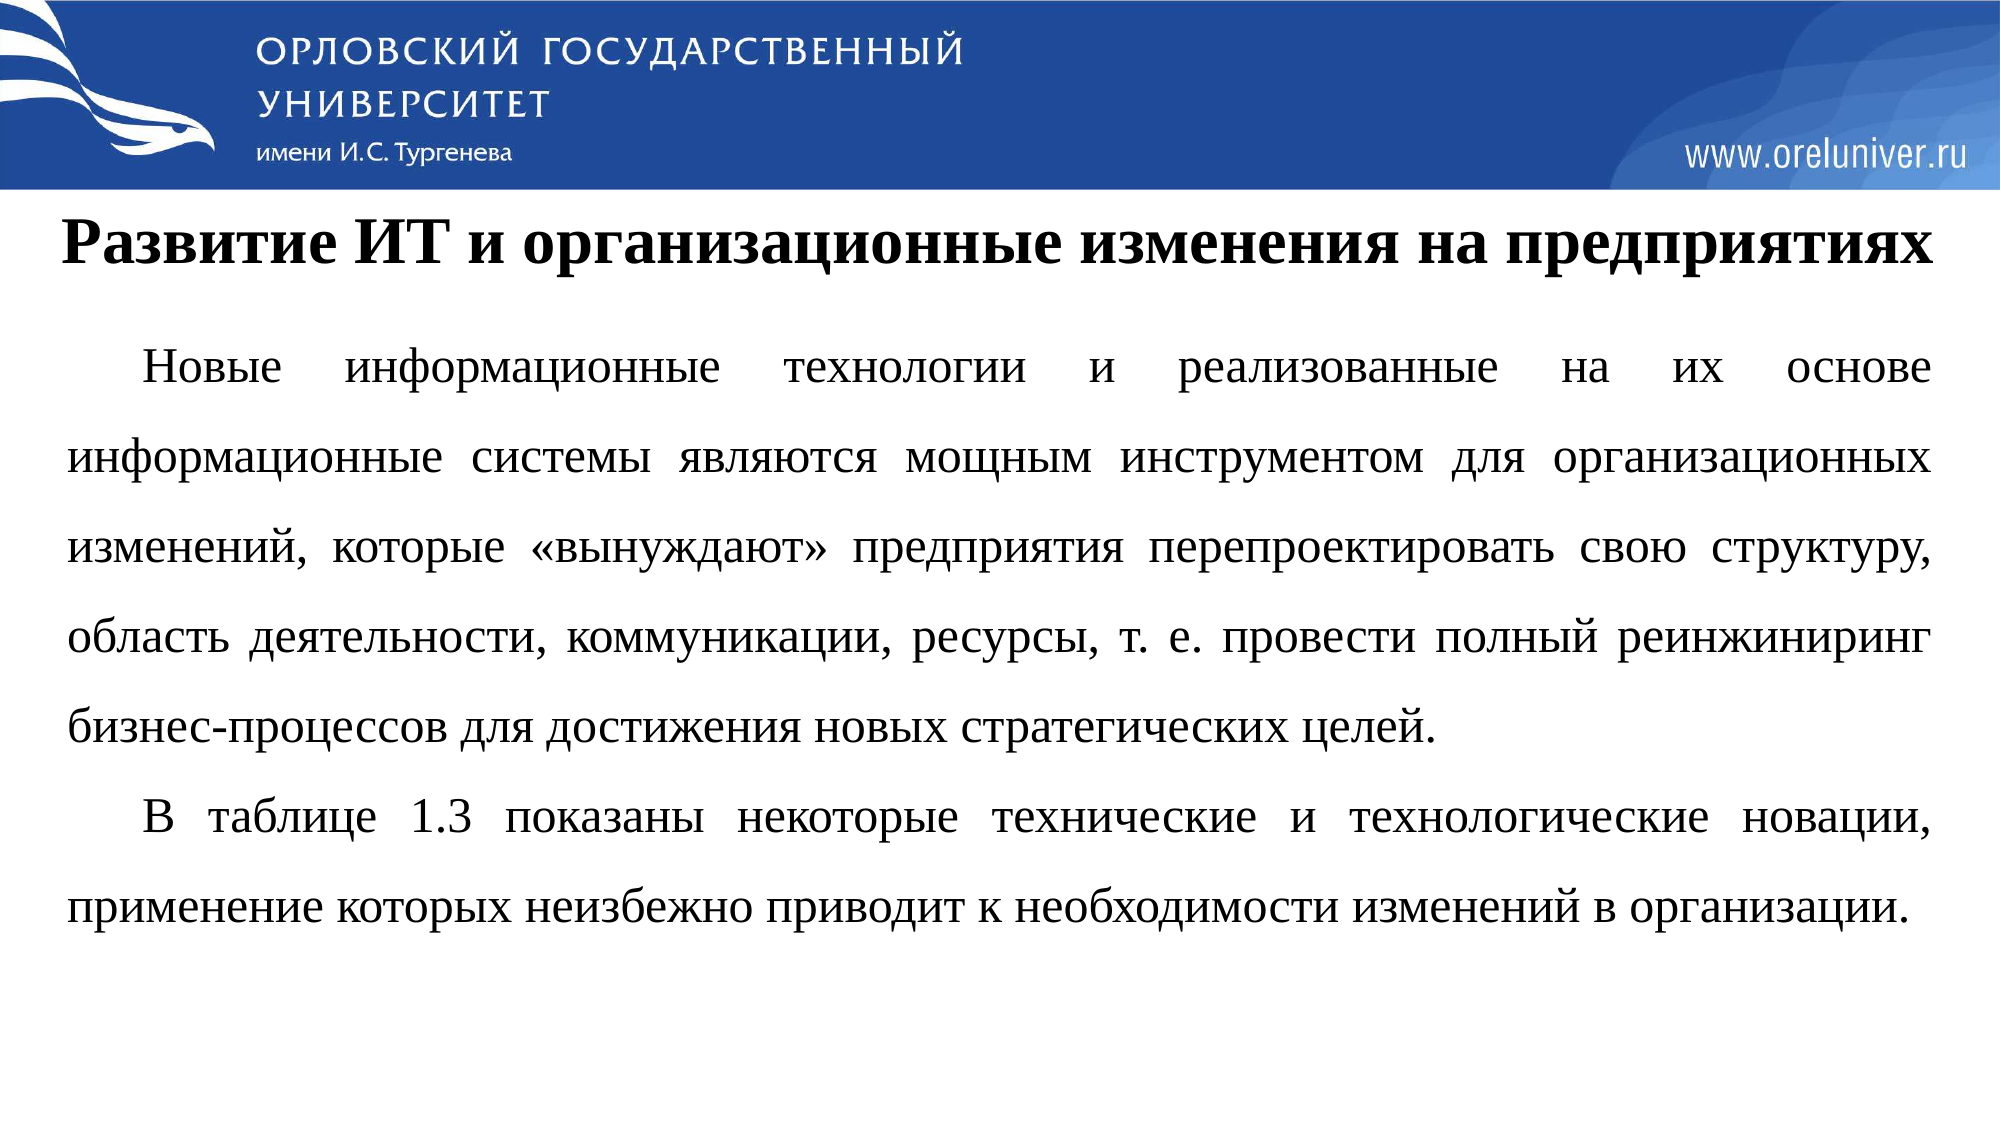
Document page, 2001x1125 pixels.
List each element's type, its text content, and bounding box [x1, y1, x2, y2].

list Новые информационные технологии и реализованные на их основе информационные системы являются мощным инструментом для организационных изменений, которые «вынуждают» предприятия перепроектировать свою структуру, область деятельности, коммуникации, ресурсы, т. е. провести полный реинжиниринг бизнес-процессов для достижения новых стратегических целей. В таблице 1.3 показаны некоторые технические и технологические новации, применение которых неизбежно приводит к необходимости изменений в организации. [52, 295, 1948, 1079]
text_box Развитие ИТ и организационные изменения на предприятиях [0, 190, 2000, 285]
picture [0, 0, 2000, 190]
